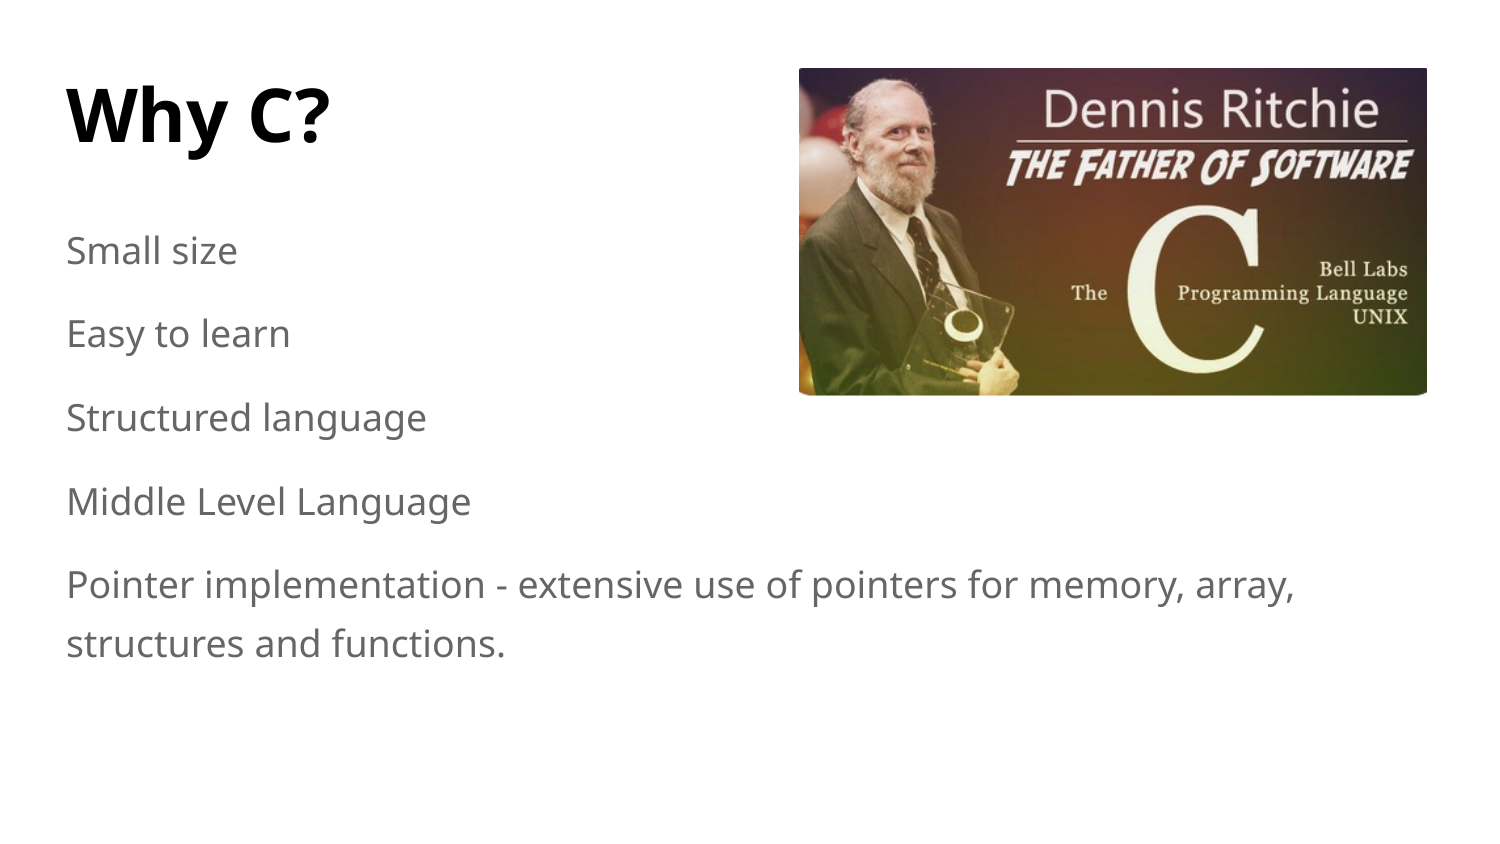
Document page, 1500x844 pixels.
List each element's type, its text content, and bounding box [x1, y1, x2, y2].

picture [799, 68, 1427, 398]
list Small size Easy to learn Structured language Middle Level Language Pointer implementation - extensive use of pointers for memory, array, structures and functions. [51, 201, 1449, 750]
title Why C? [51, 48, 1449, 180]
